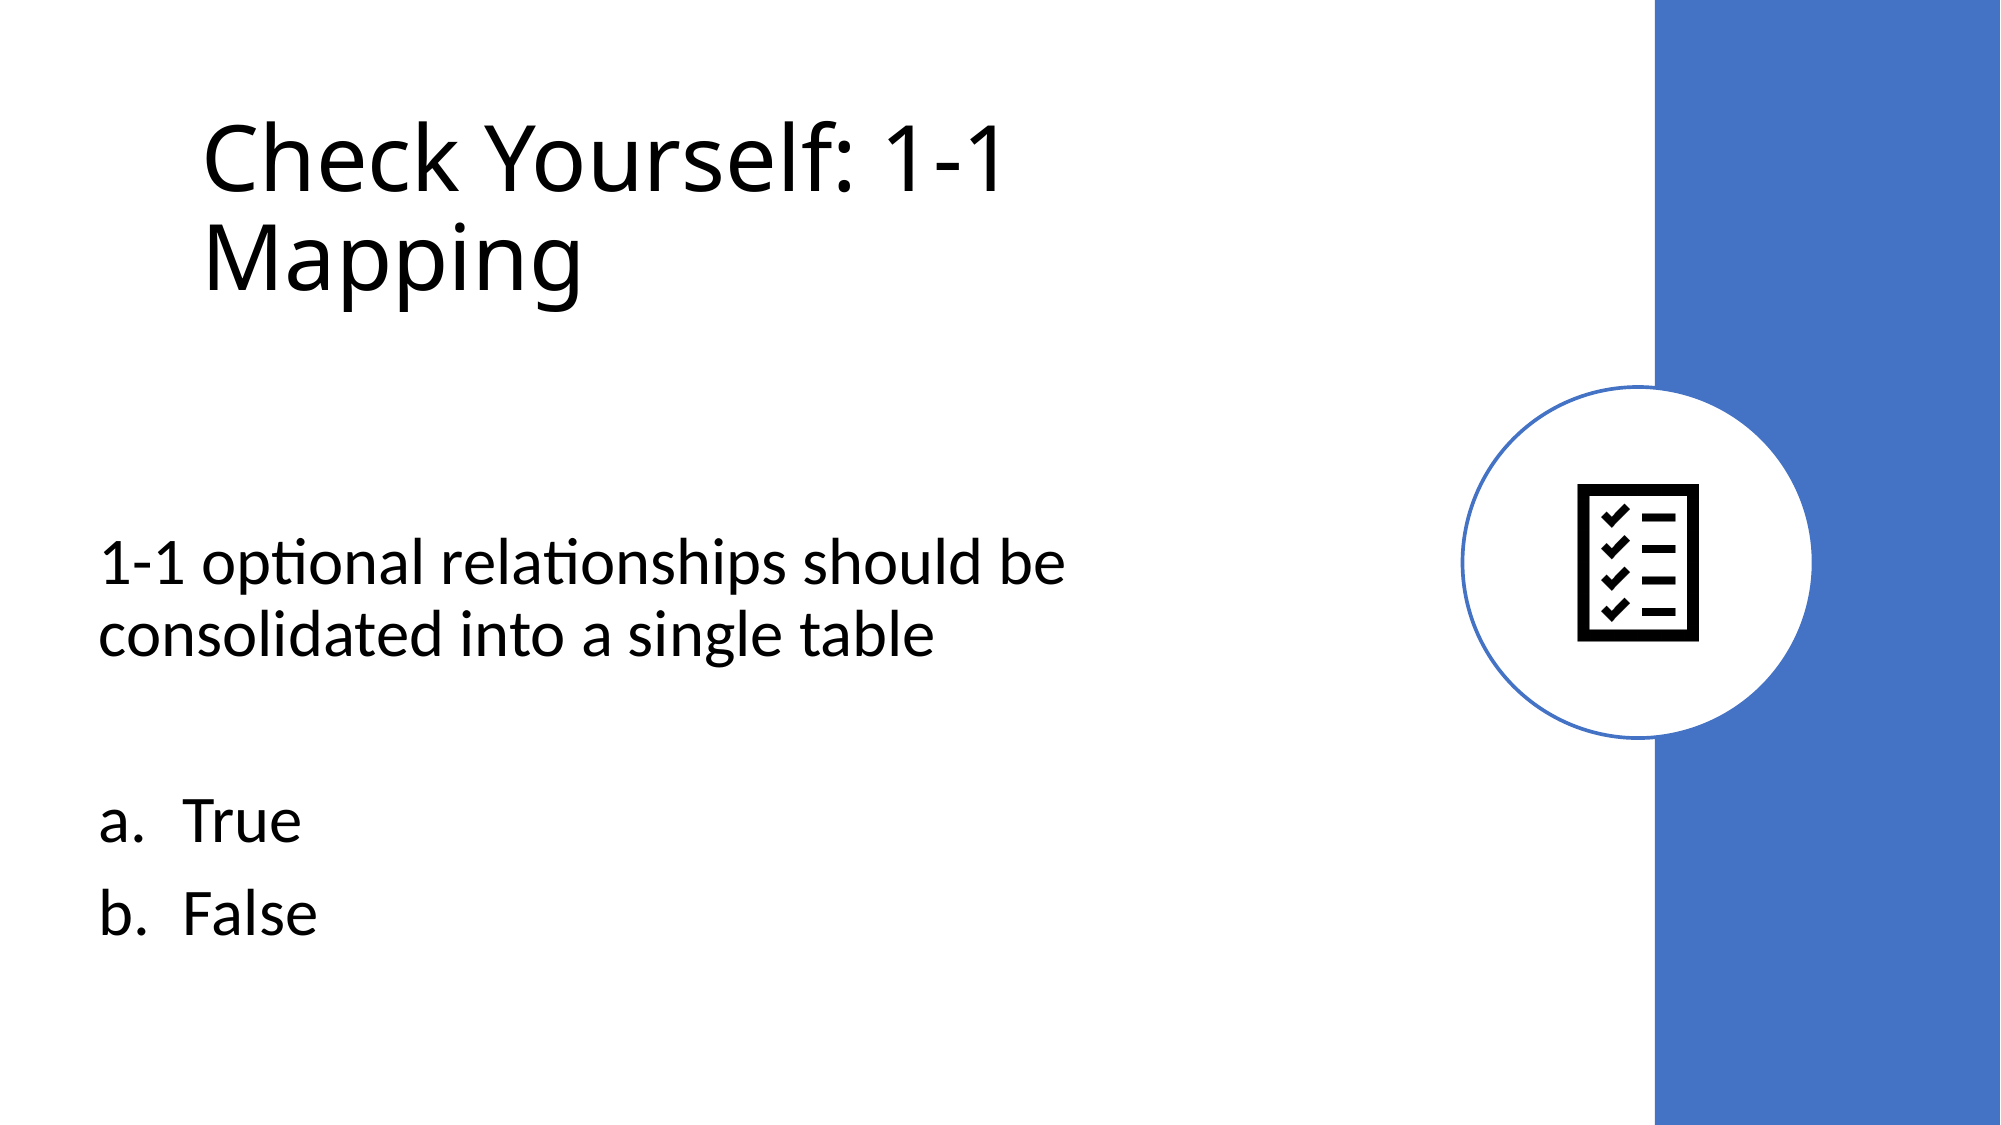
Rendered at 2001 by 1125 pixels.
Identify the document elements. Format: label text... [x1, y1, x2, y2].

picture [1544, 468, 1732, 657]
text_box [1654, 0, 2000, 1125]
title Check Yourself: 1-1 Mapping [186, 102, 1413, 321]
text_box [1461, 385, 1815, 740]
list 1-1 optional relationships should be consolidated into a single table True False [83, 352, 1381, 1125]
